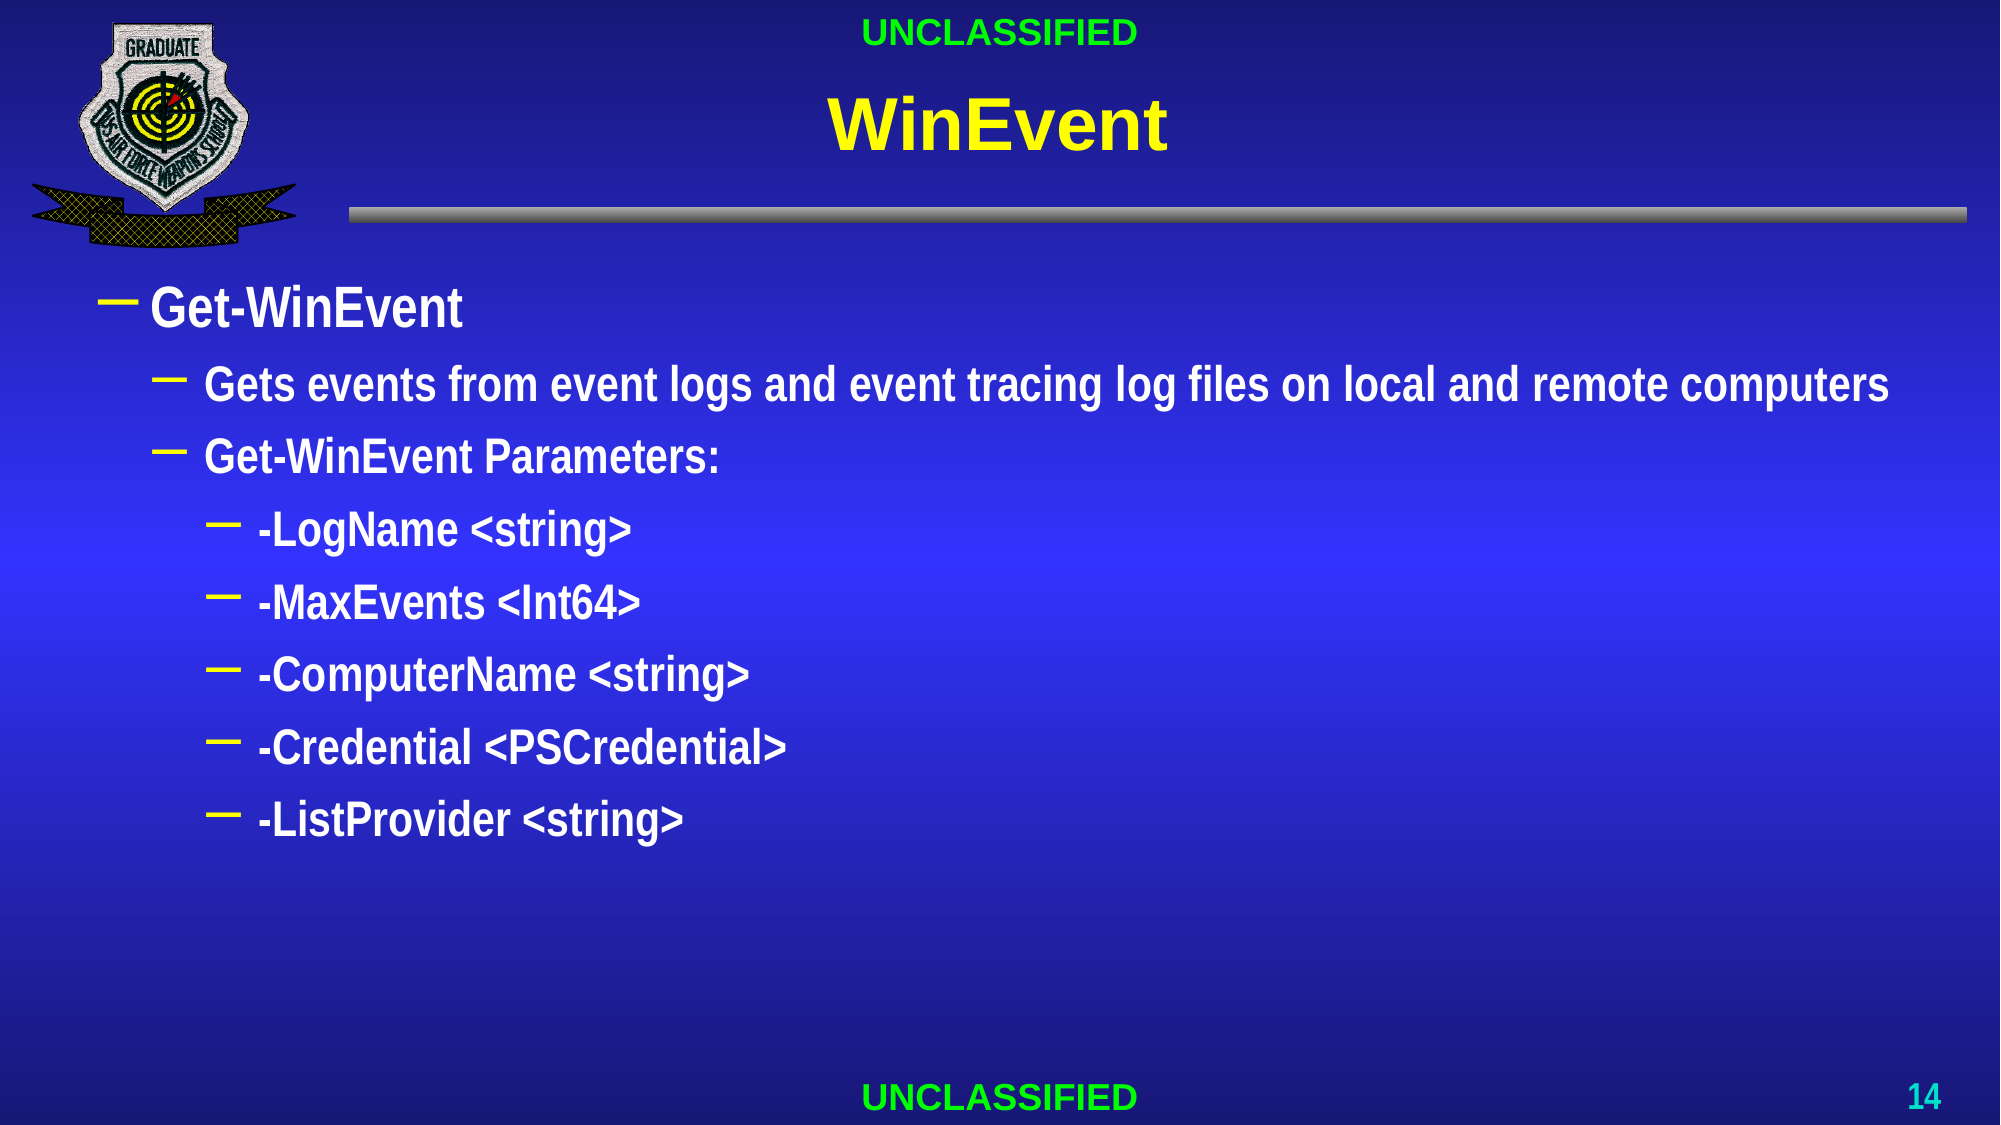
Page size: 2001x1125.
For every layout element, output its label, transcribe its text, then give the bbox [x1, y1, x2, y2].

picture [75, 18, 253, 214]
list Get-WinEvent Gets events from event logs and event tracing log files on local and remote computers Get-WinEvent Parameters: -LogName <string> -MaxEvents <Int64> -ComputerName <string> -Credential <PSCredential> -ListProvider <string> [82, 261, 1918, 1049]
title WinEvent [348, 32, 1648, 221]
